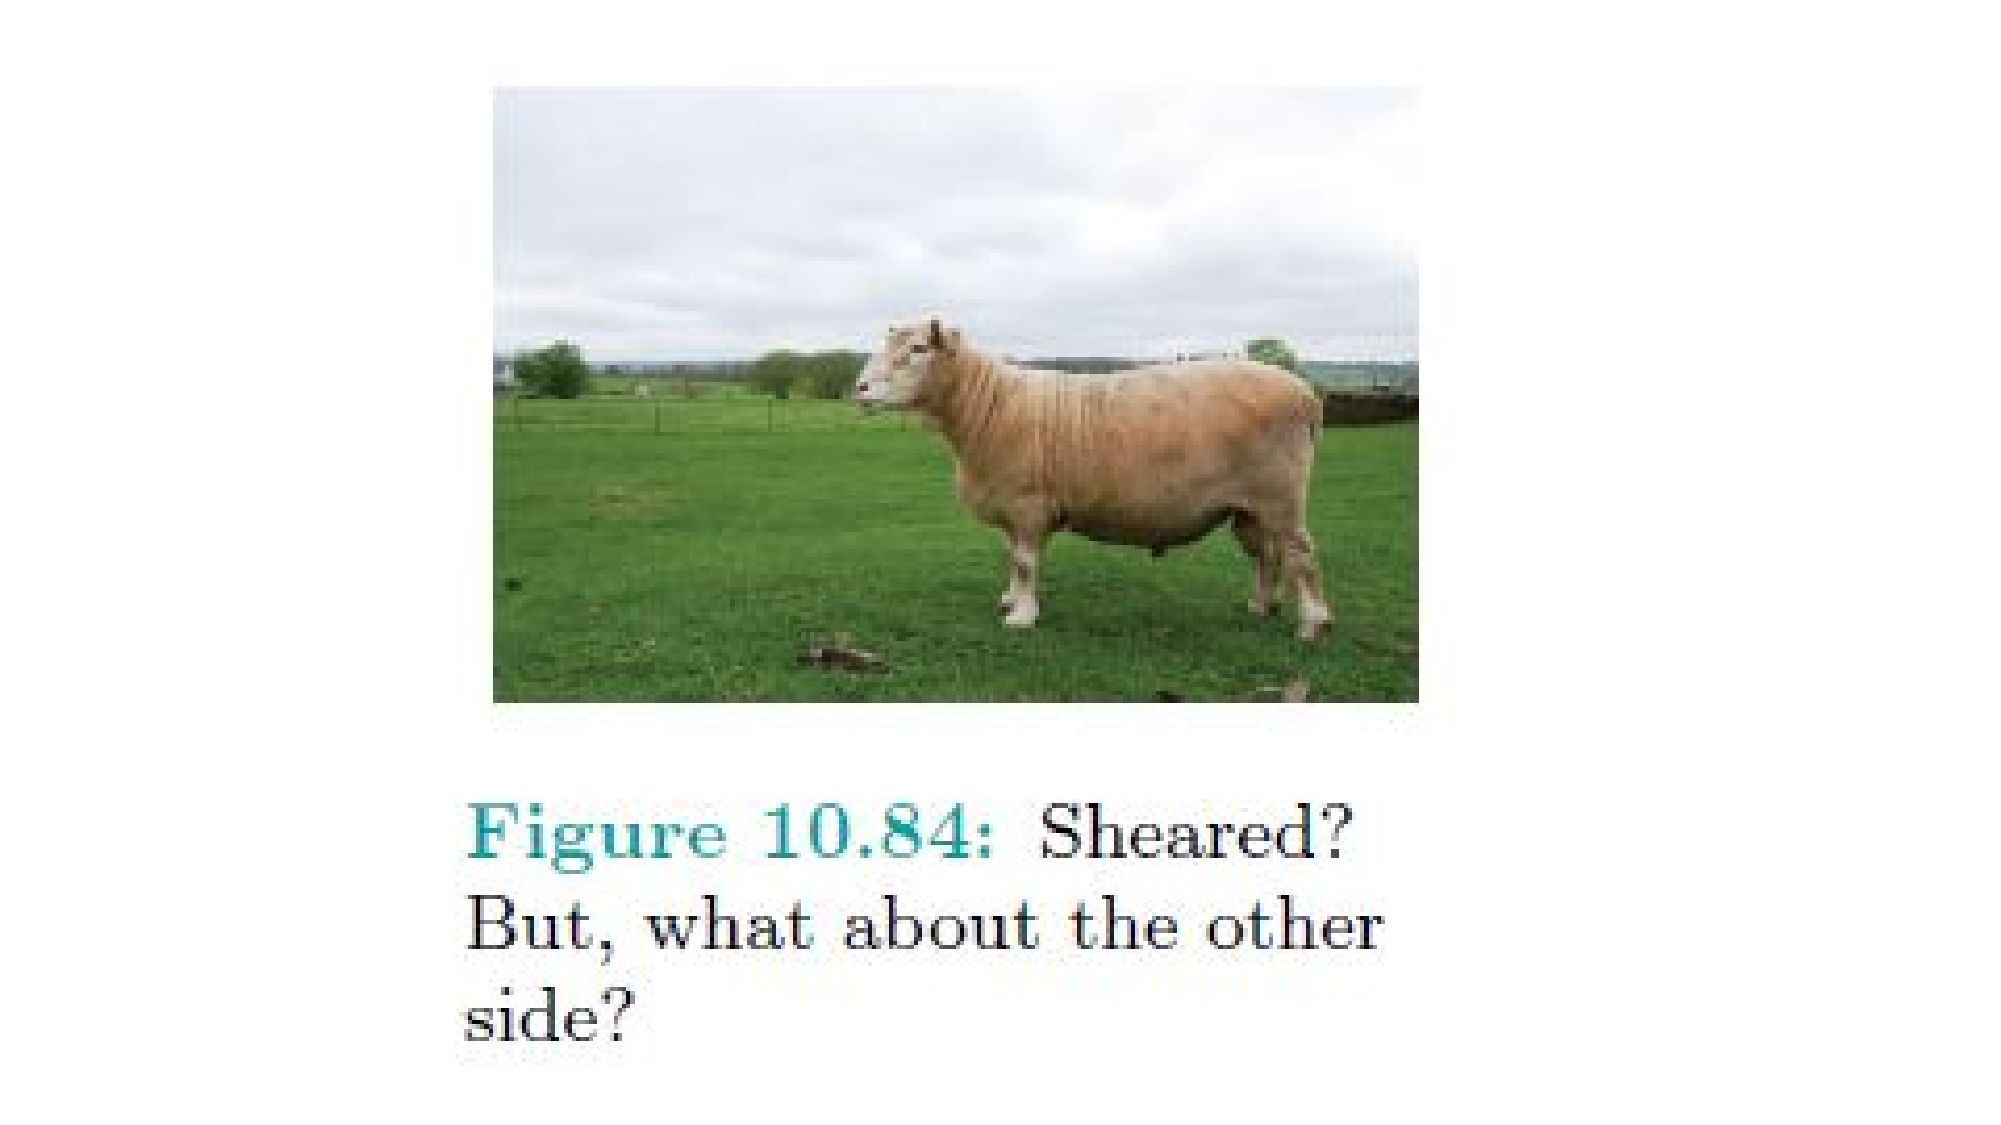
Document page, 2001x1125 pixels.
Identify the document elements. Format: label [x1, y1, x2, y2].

picture [389, 0, 1611, 1125]
